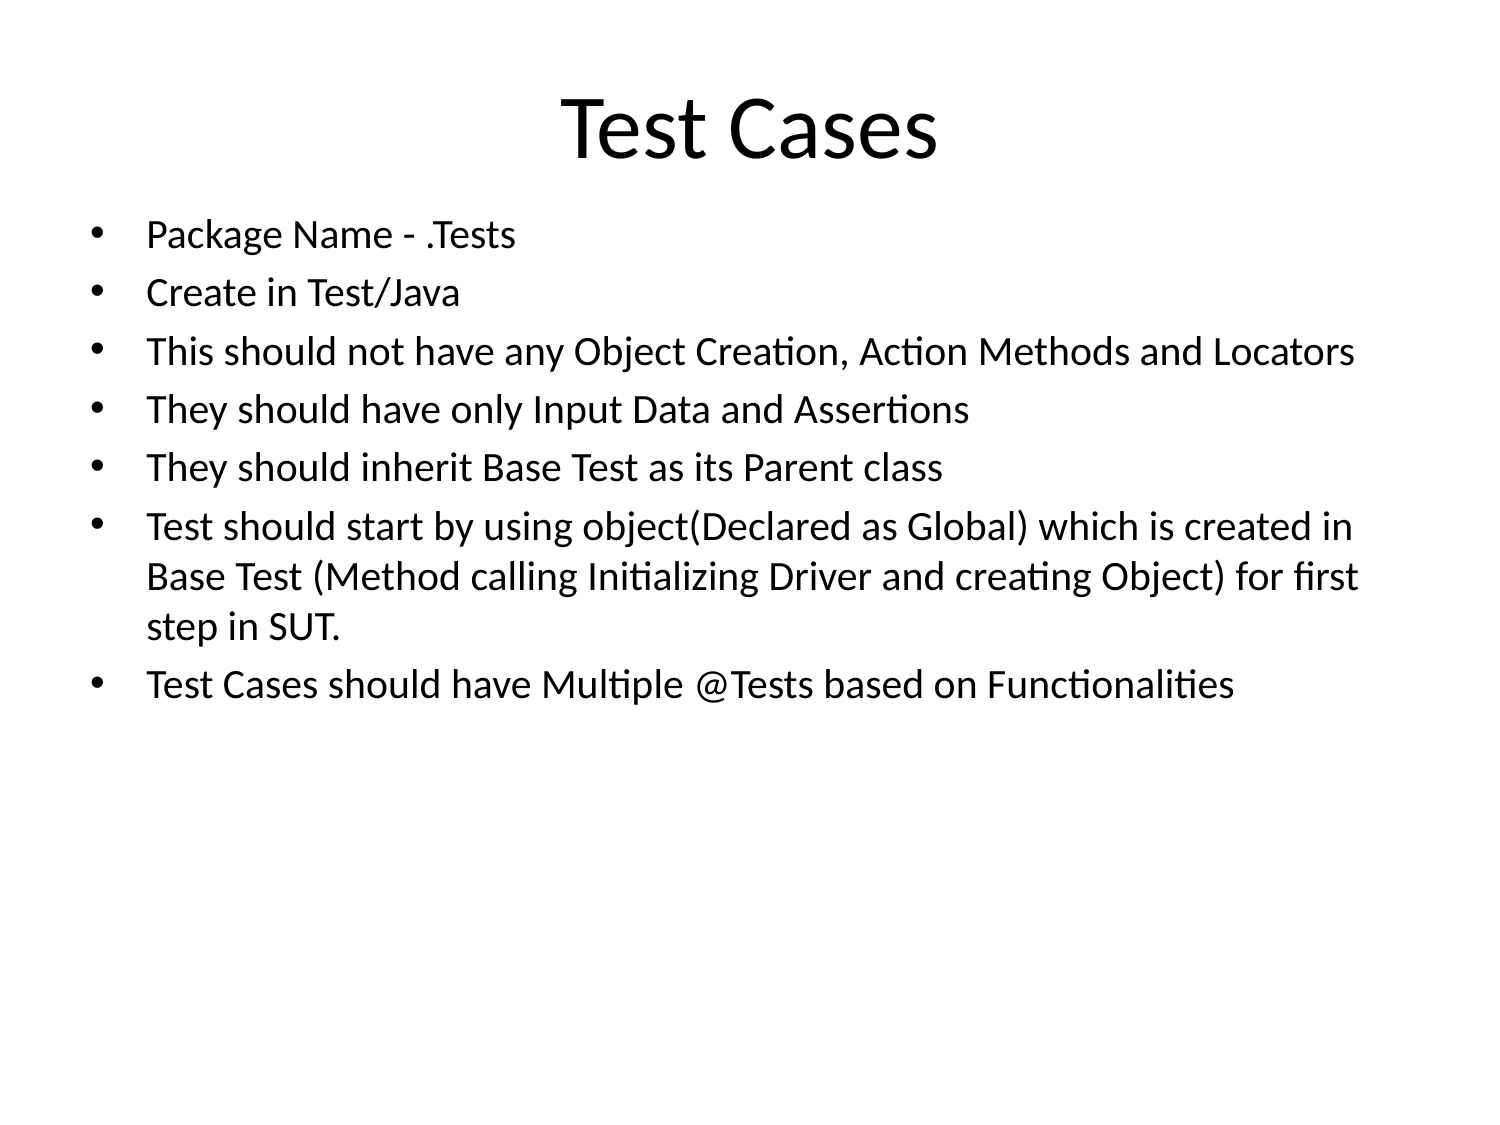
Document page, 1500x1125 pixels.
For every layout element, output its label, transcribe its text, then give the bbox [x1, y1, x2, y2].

list Package Name - .Tests Create in Test/Java This should not have any Object Creation, Action Methods and Locators They should have only Input Data and Assertions They should inherit Base Test as its Parent class Test should start by using object(Declared as Global) which is created in Base Test (Method calling Initializing Driver and creating Object) for first step in SUT. Test Cases should have Multiple @Tests based on Functionalities [75, 199, 1425, 1005]
title Test Cases [75, 45, 1425, 199]
